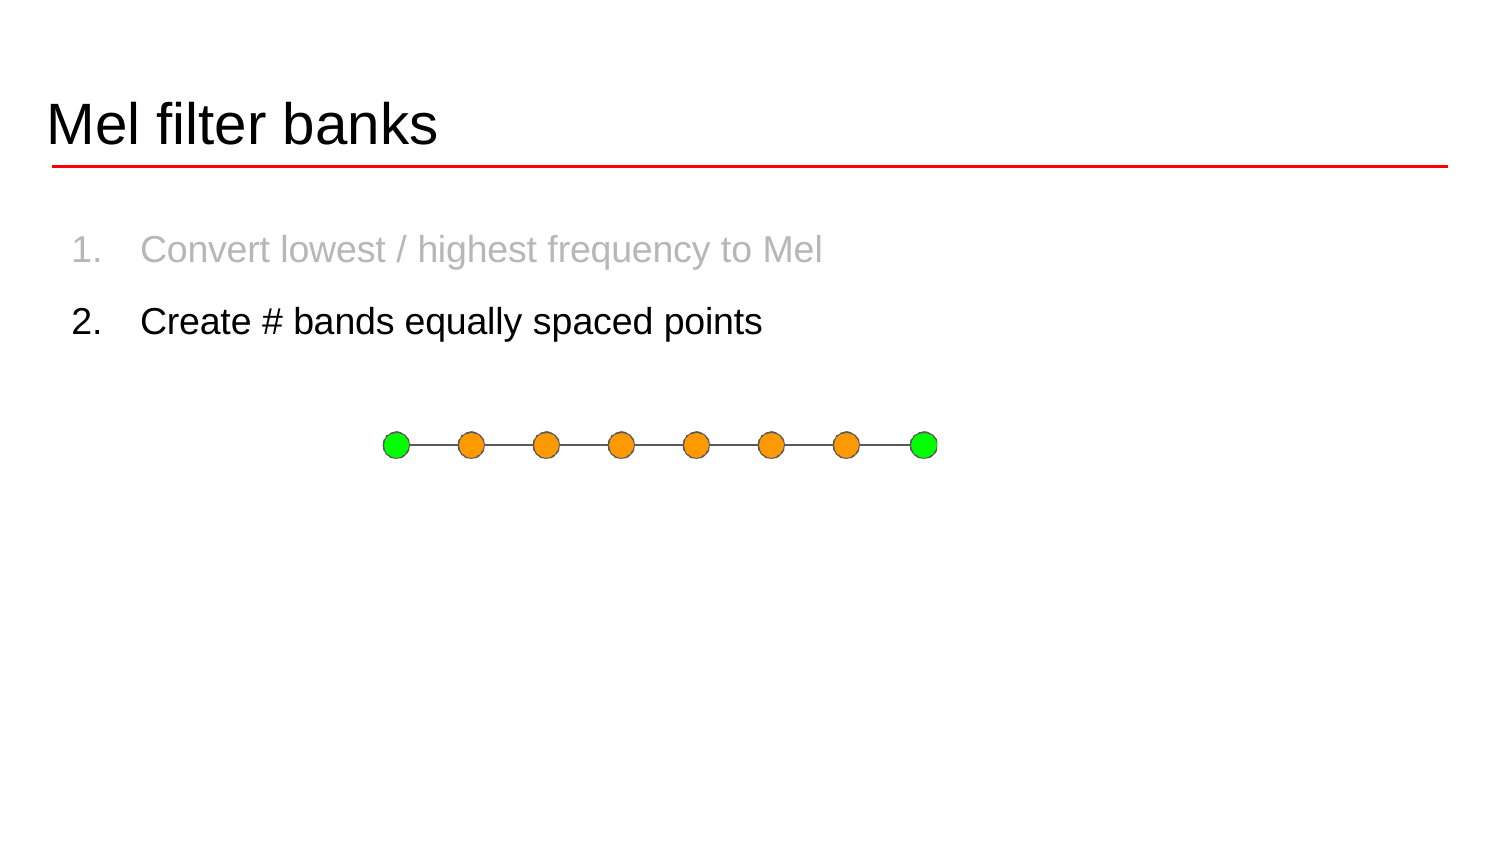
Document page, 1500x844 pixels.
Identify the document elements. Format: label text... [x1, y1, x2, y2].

text_box [382, 431, 410, 459]
text_box [682, 431, 710, 459]
text_box Convert lowest / highest frequency to Mel Create # bands equally spaced points [69, 223, 829, 343]
title Mel filter banks [44, 83, 441, 227]
text_box [757, 431, 785, 459]
text_box [607, 431, 635, 459]
text_box [532, 431, 560, 459]
text_box [909, 431, 938, 459]
text_box [457, 431, 485, 459]
text_box [832, 431, 860, 459]
